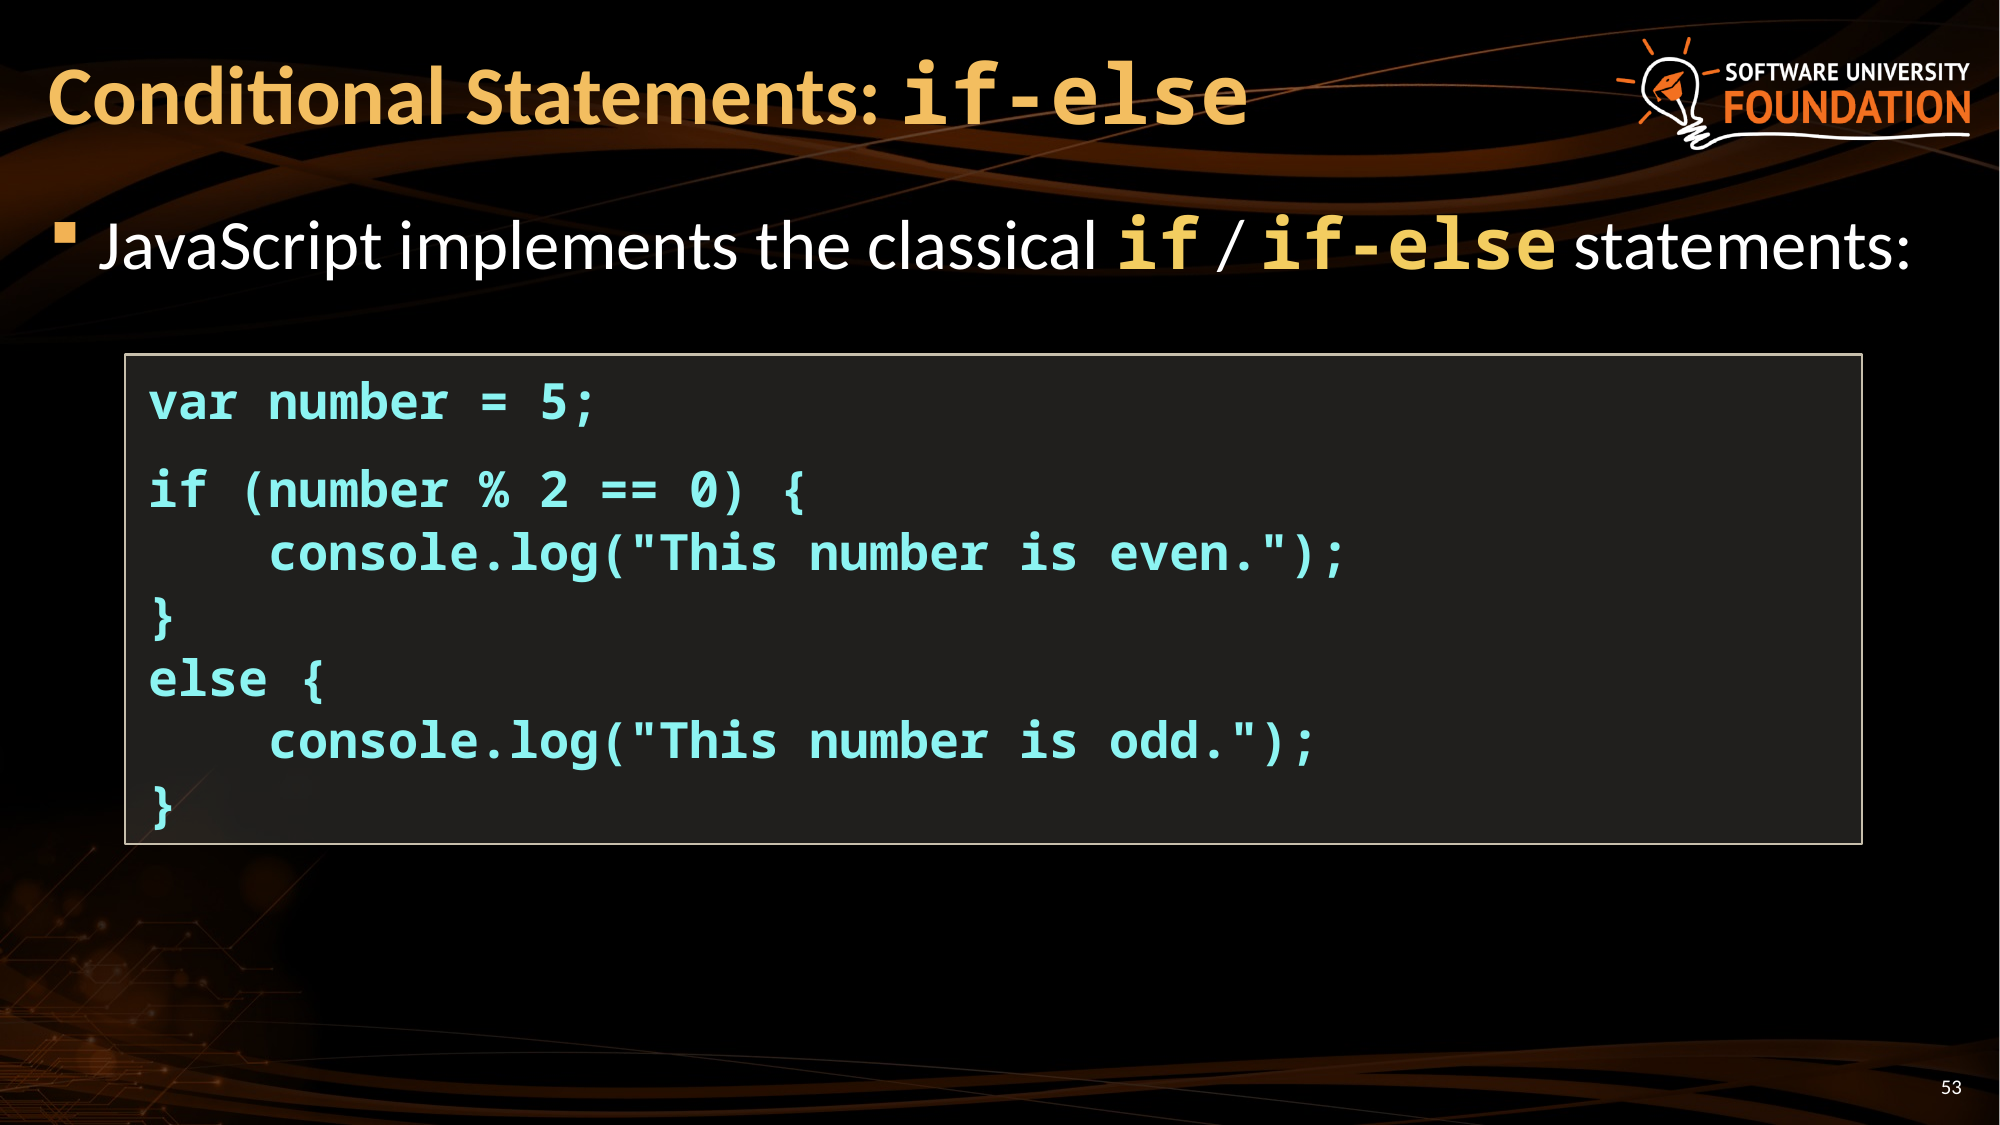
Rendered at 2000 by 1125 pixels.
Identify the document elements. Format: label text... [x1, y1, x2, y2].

list JavaScript implements the classical if / if-else statements: [31, 188, 1968, 1103]
picture [0, 0, 2000, 1125]
title Conditional Statements: if-else [30, 6, 1602, 189]
text_box var number = 5; if (number % 2 == 0) { console.log("This number is even."); } else { console.log("This number is odd."); } [125, 354, 1863, 844]
